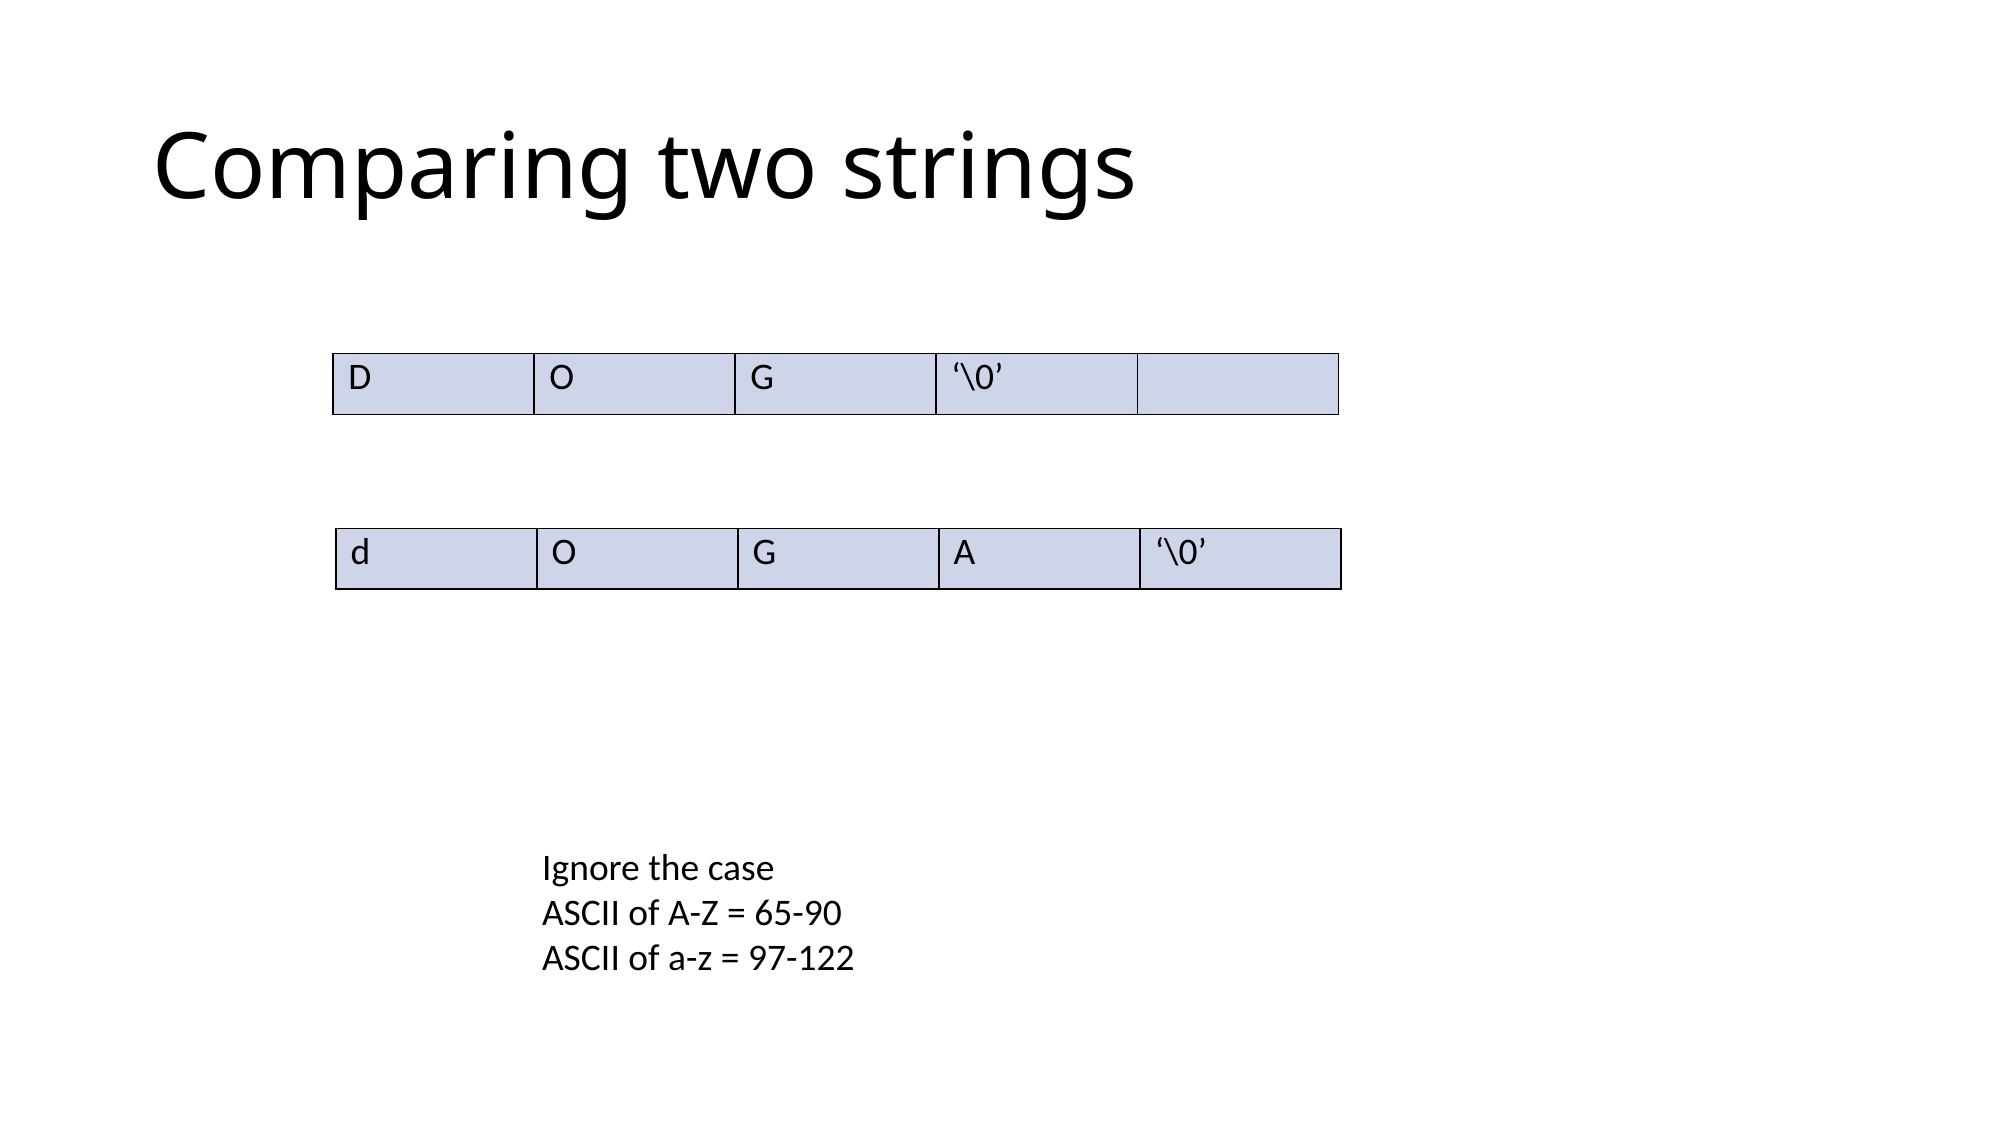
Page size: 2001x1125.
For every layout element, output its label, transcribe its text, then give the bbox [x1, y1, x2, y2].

table_header ‘\0’ [1141, 529, 1340, 588]
table_header d [337, 529, 536, 588]
table_header D [334, 354, 533, 414]
table_header G [736, 354, 935, 414]
table_header O [535, 354, 734, 414]
table_header ‘\0’ [937, 354, 1137, 414]
title Comparing two strings [137, 59, 1863, 278]
table_header G [739, 529, 938, 588]
table_header O [538, 529, 737, 588]
table_header A [940, 529, 1139, 588]
text_box Ignore the case ASCII of A-Z = 65-90 ASCII of a-z = 97-122 [527, 835, 1076, 986]
table_header [1138, 354, 1338, 414]
